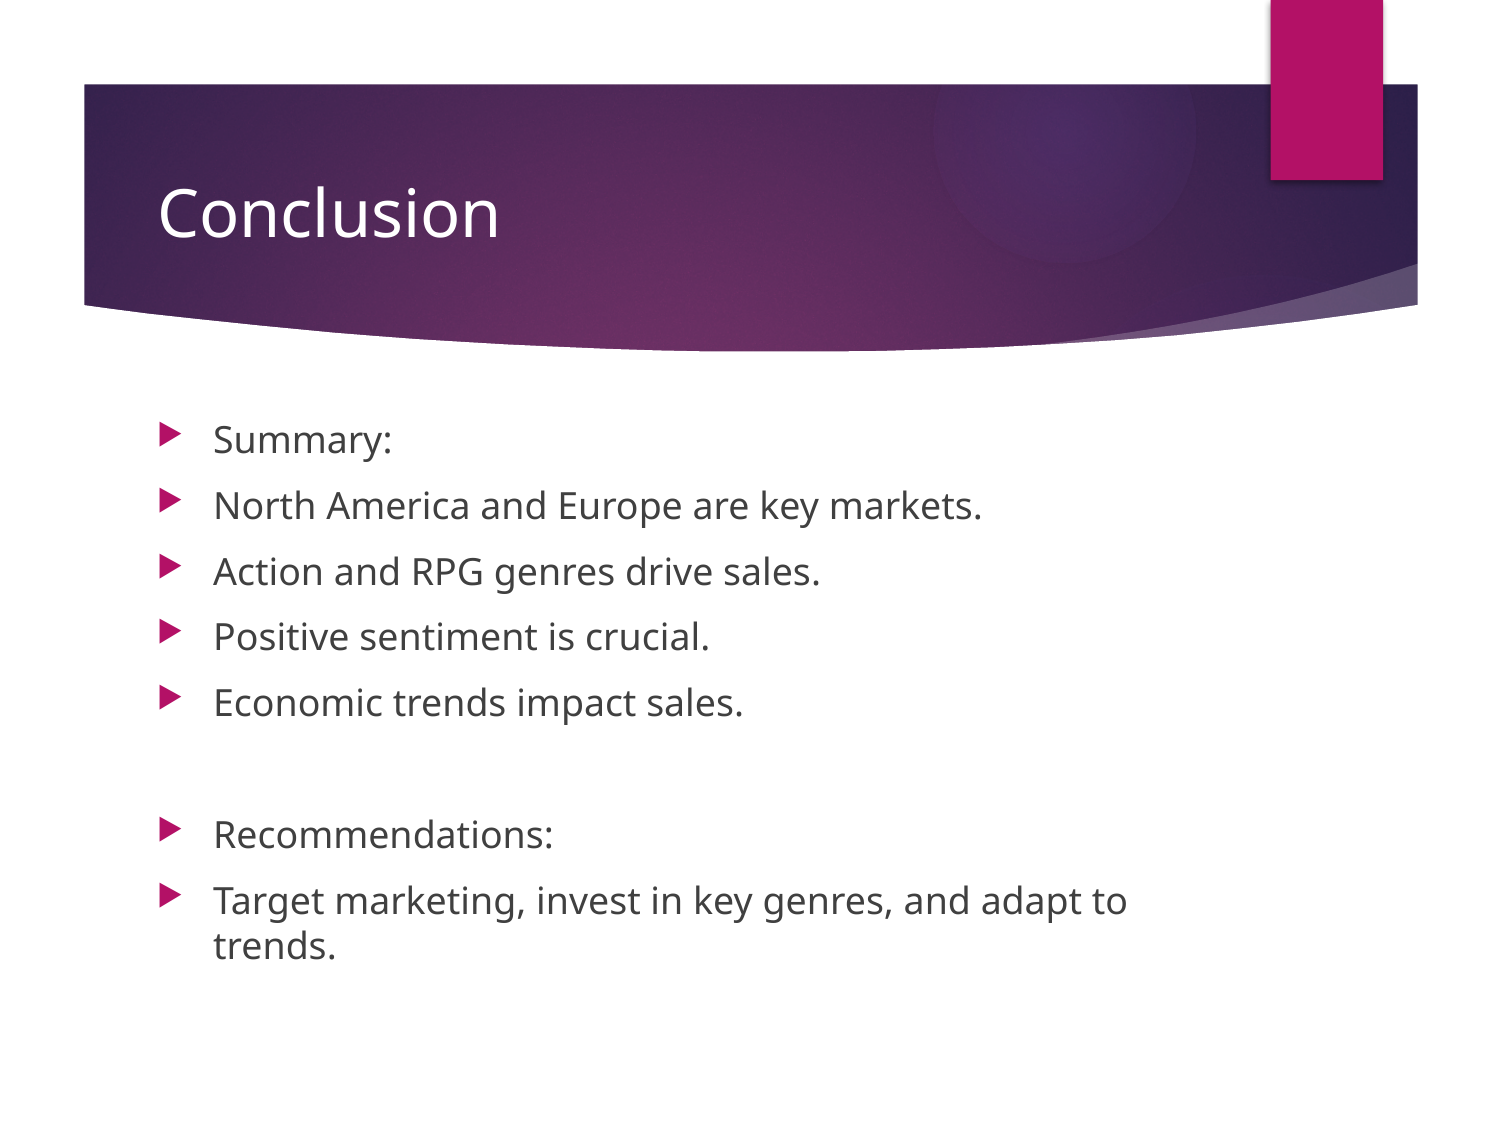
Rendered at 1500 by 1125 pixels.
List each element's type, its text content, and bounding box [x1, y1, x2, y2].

list Summary: North America and Europe are key markets. Action and RPG genres drive sales. Positive sentiment is crucial. Economic trends impact sales. Recommendations: Target marketing, invest in key genres, and adapt to trends. [141, 408, 1183, 988]
title Conclusion [142, 152, 1183, 269]
